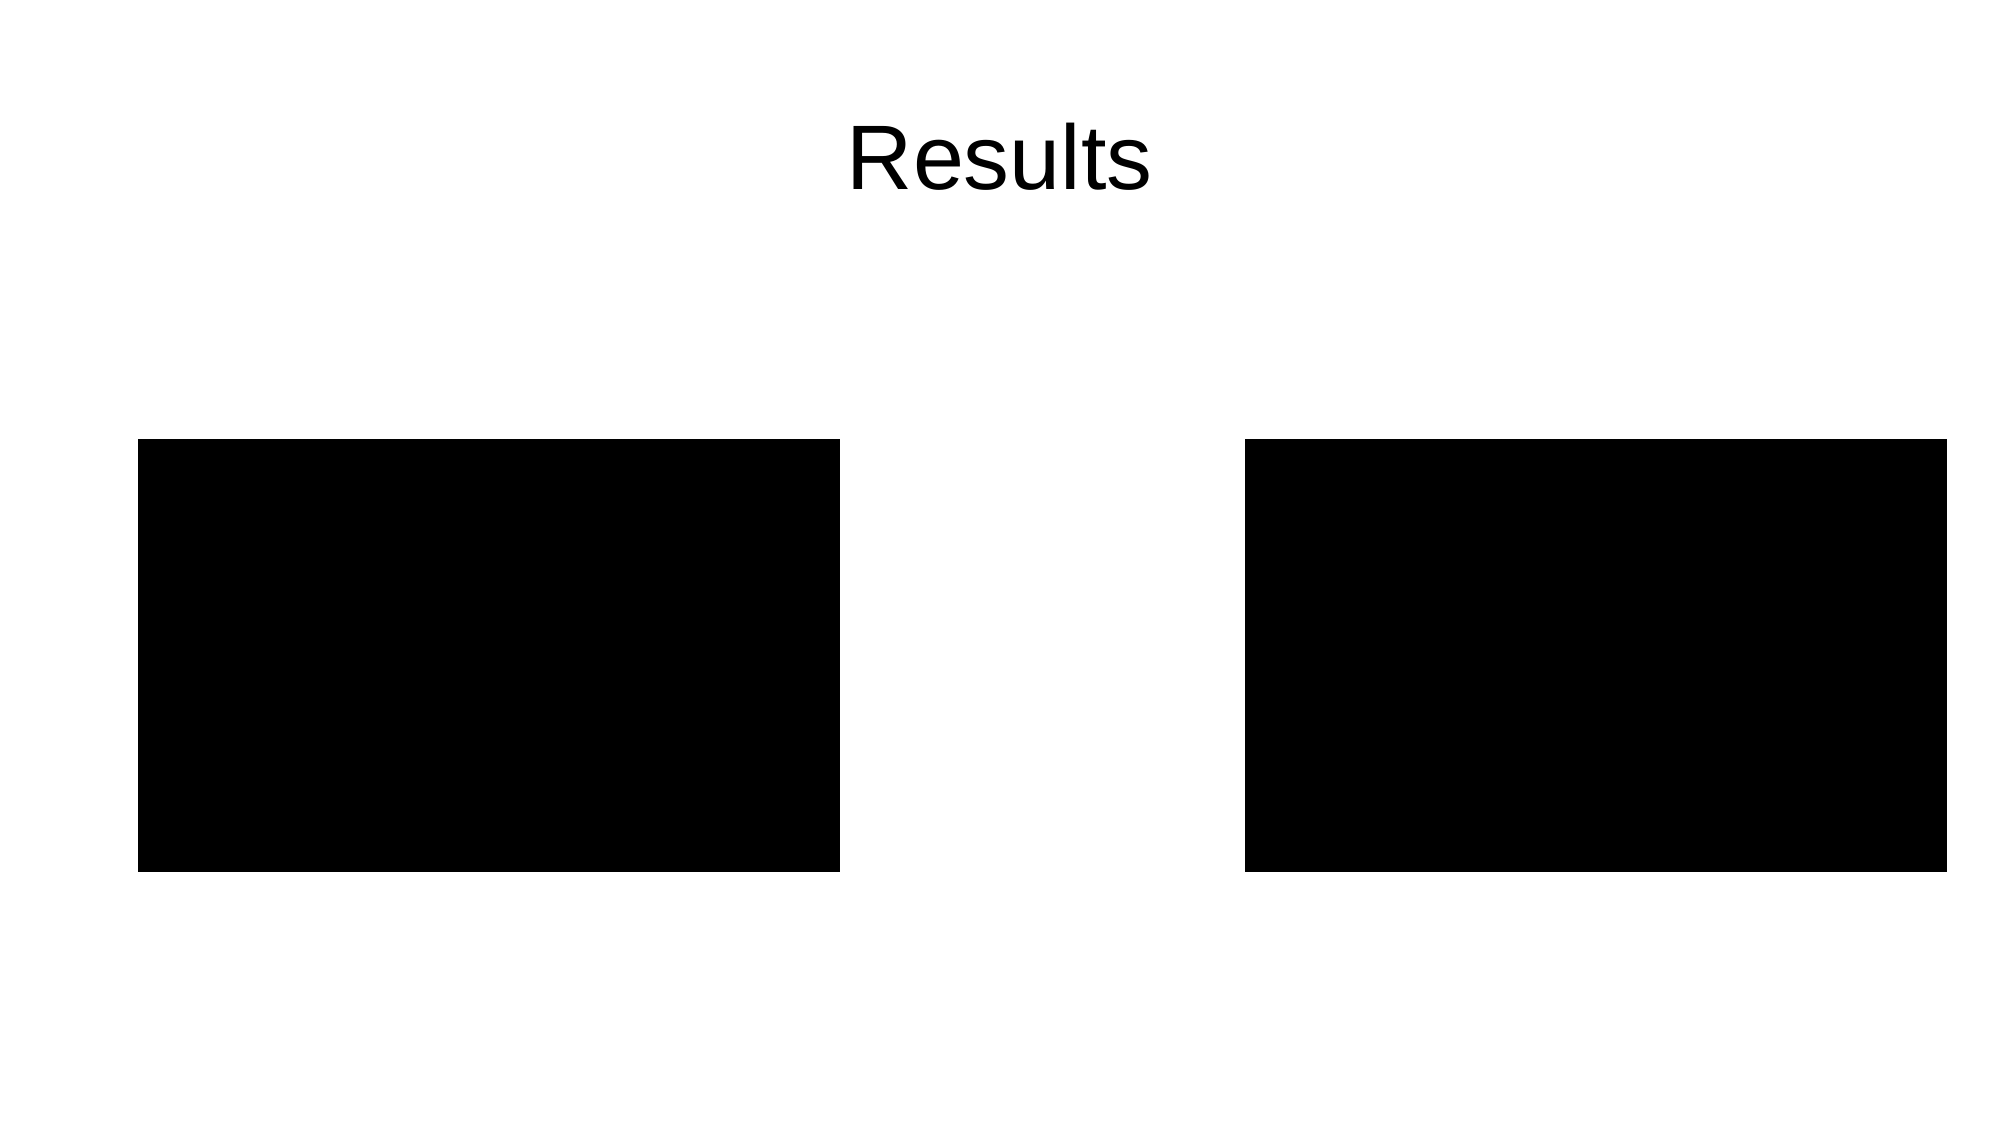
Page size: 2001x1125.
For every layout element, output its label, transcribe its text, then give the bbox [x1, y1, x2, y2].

title Results [137, 59, 1863, 260]
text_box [1244, 438, 1948, 873]
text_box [137, 438, 841, 873]
